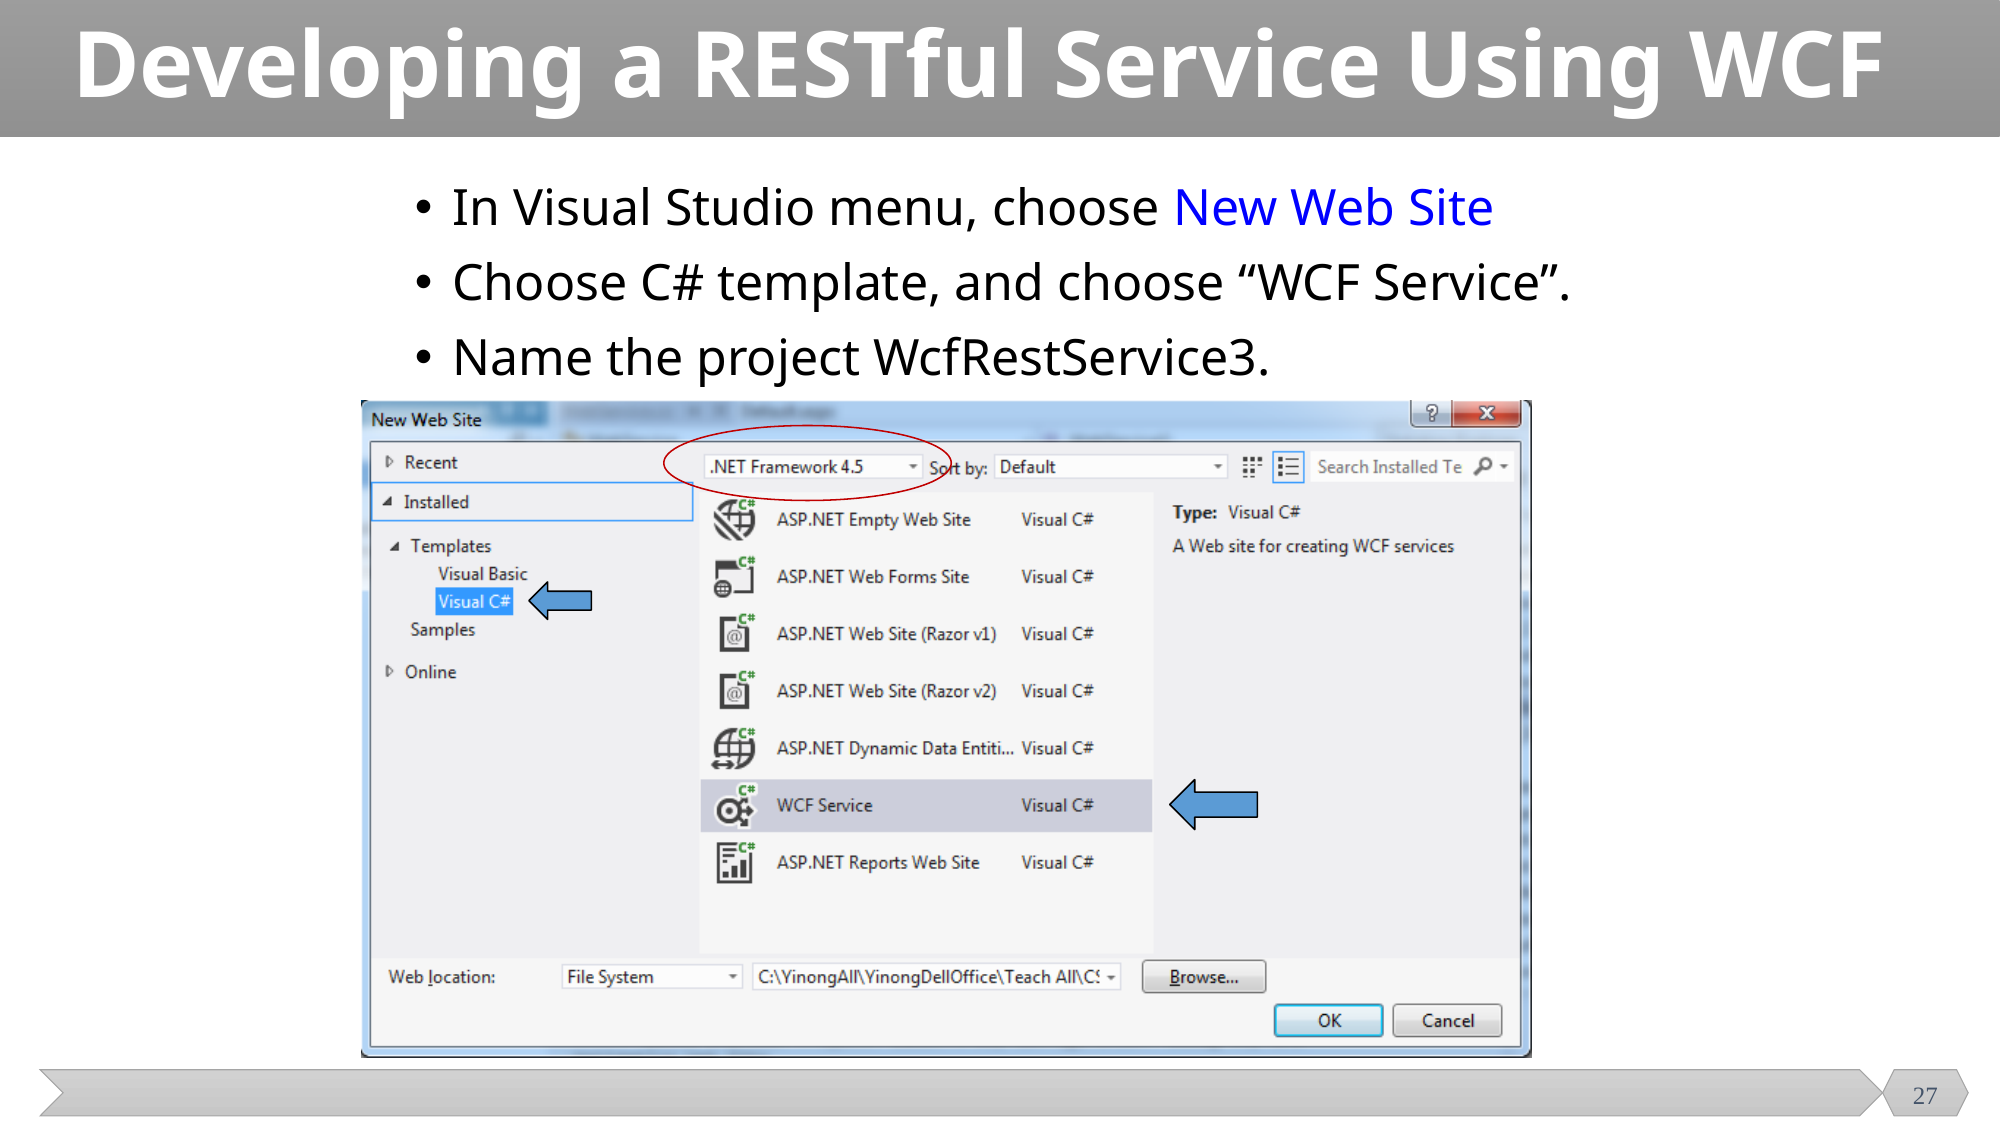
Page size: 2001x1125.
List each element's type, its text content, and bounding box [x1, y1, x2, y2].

picture [361, 400, 1532, 1058]
title Developing a RESTful Service Using WCF [56, 0, 1969, 137]
list In Visual Studio menu, choose New Web Site Choose C# template, and choose “WCF Service”. Name the project WcfRestService3. [399, 174, 1718, 613]
slide_number 27 [1882, 1065, 1969, 1125]
